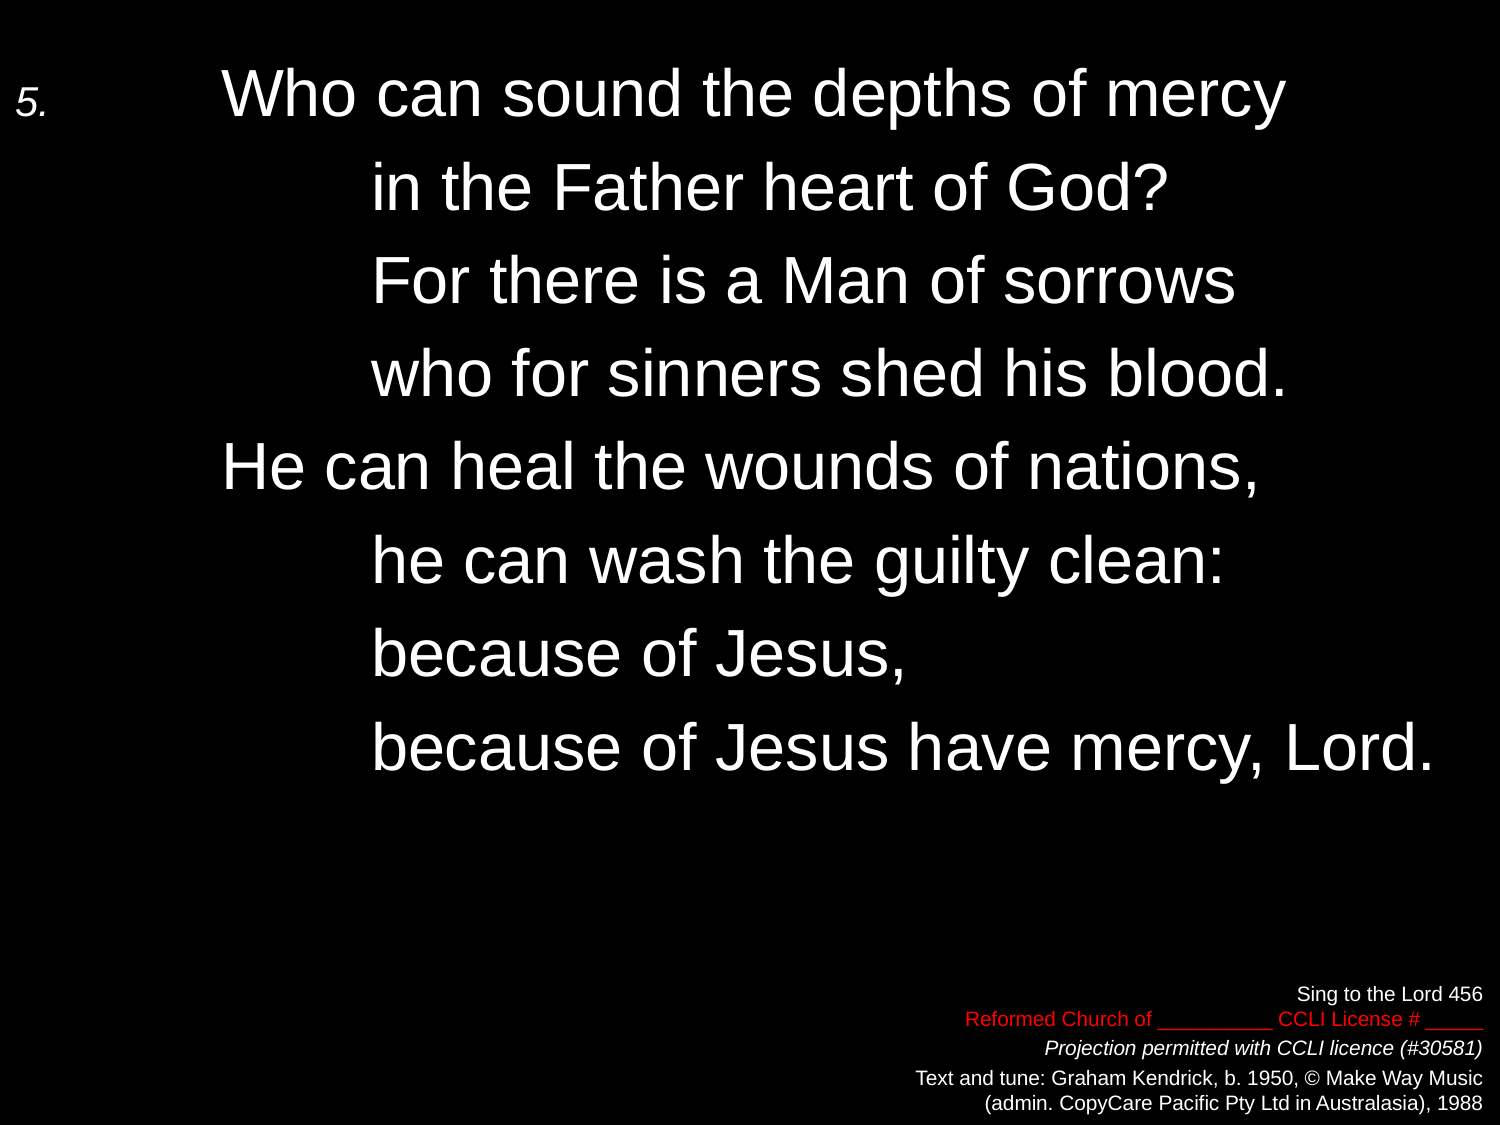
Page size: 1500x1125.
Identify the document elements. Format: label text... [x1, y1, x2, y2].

text_box Sing to the Lord 456 Reformed Church of __________ CCLI License # _____ Projection permitted with CCLI licence (#30581) Text and tune: Graham Kendrick, b. 1950, © Make Way Music (admin. CopyCare Pacific Pty Ltd in Australasia), 1988 [0, 973, 1498, 1122]
list 5. Who can sound the depths of mercy in the Father heart of God? For there is a Man of sorrows who for sinners shed his blood. He can heal the wounds of nations, he can wash the guilty clean: because of Jesus, because of Jesus have mercy, Lord. [0, 42, 1500, 1047]
